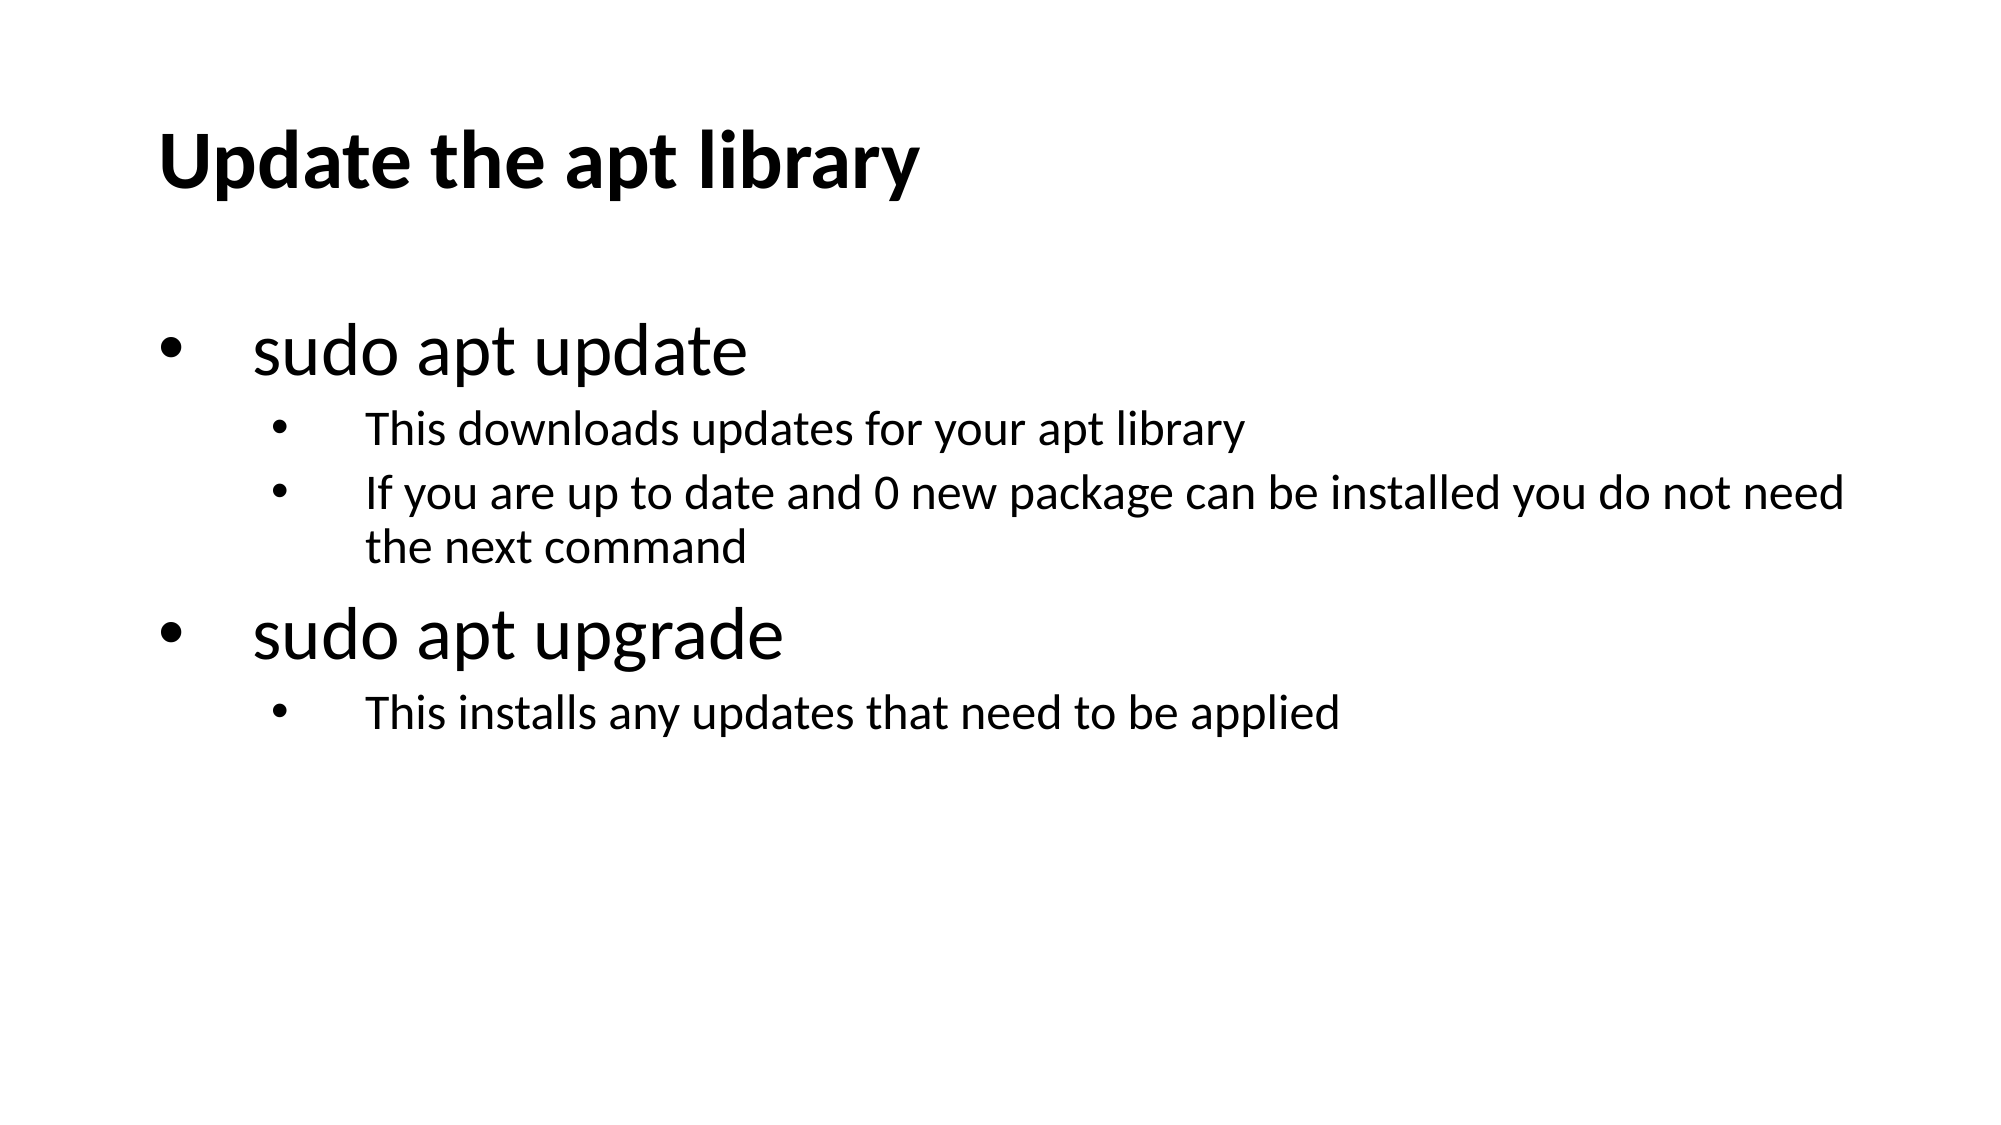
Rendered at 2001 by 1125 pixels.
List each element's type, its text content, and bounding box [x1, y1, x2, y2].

text_box Update the apt library [143, 97, 1917, 213]
list sudo apt update This downloads updates for your apt library If you are up to date and 0 new package can be installed you do not need the next command sudo apt upgrade This installs any updates that need to be applied [143, 303, 1869, 1017]
